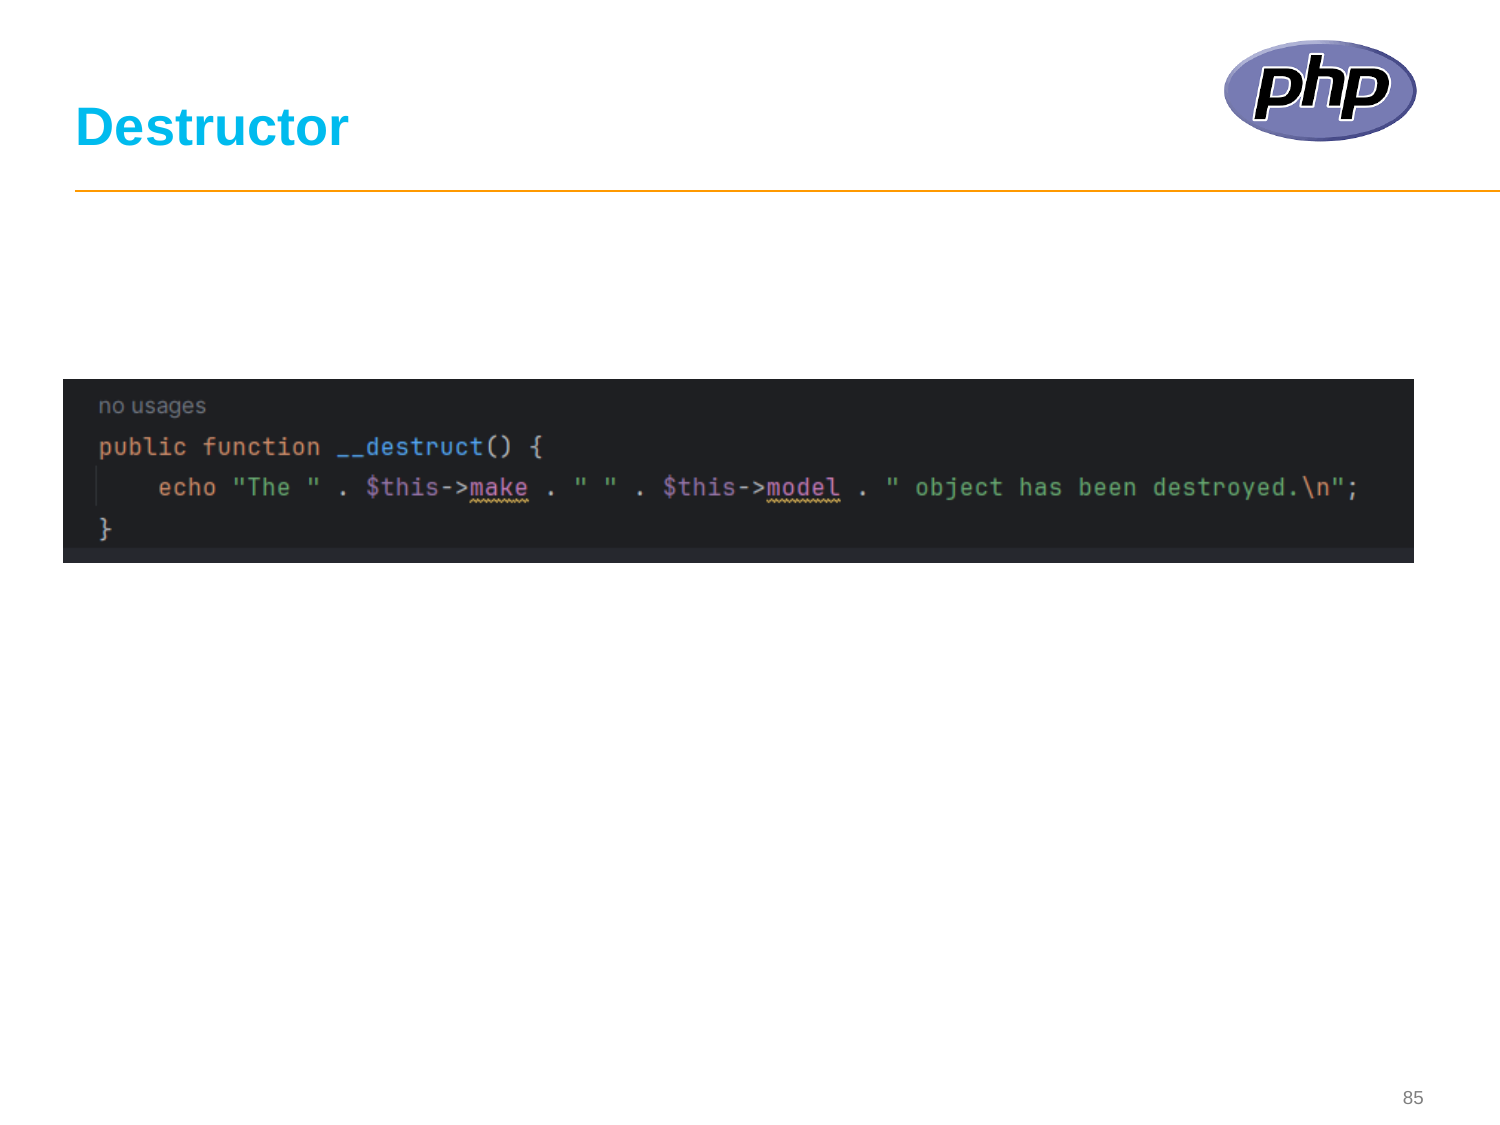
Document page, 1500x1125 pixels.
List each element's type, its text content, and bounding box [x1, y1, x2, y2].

picture [63, 379, 1414, 563]
title Destructor [75, 27, 1422, 157]
